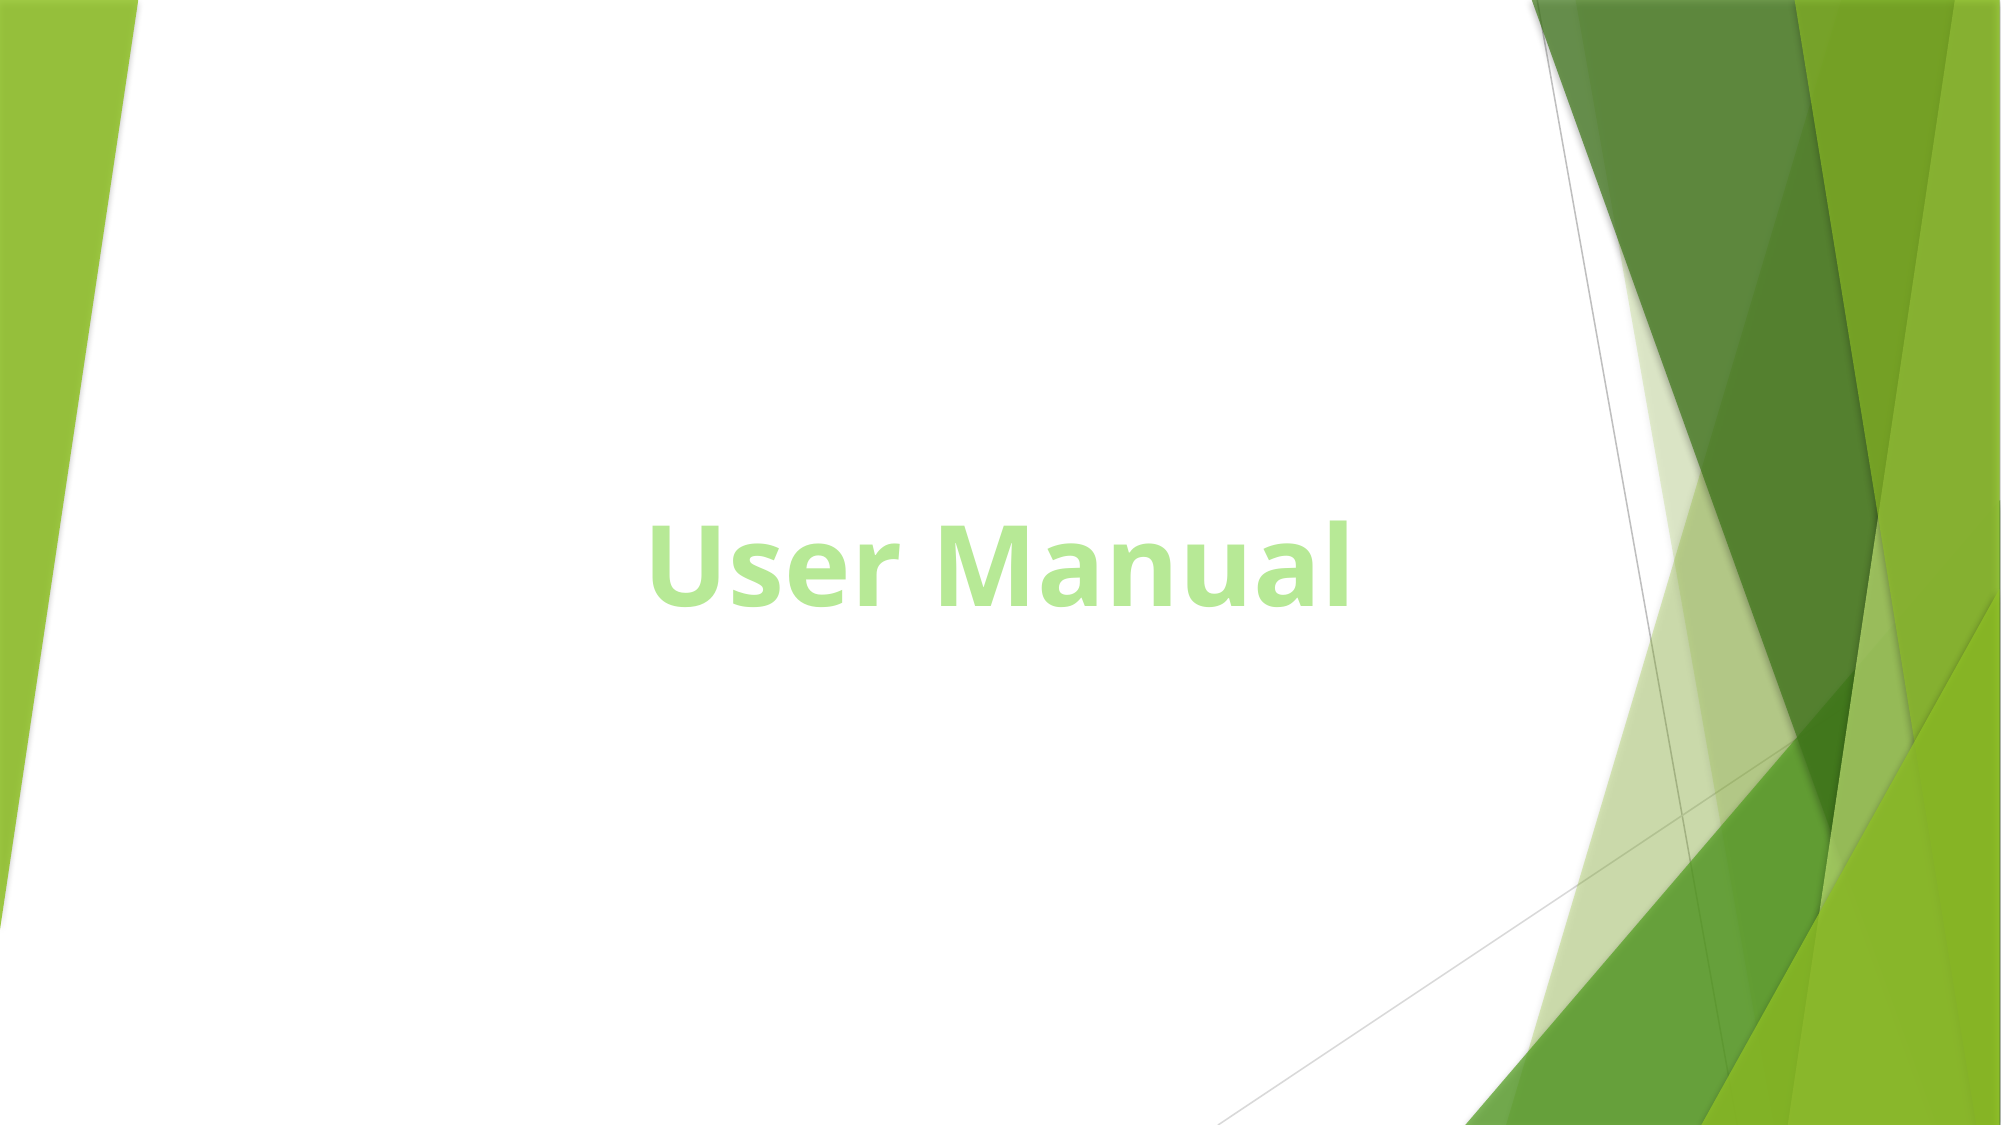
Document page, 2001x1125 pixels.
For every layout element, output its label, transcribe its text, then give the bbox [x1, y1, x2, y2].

text_box User Manual [628, 486, 1371, 637]
